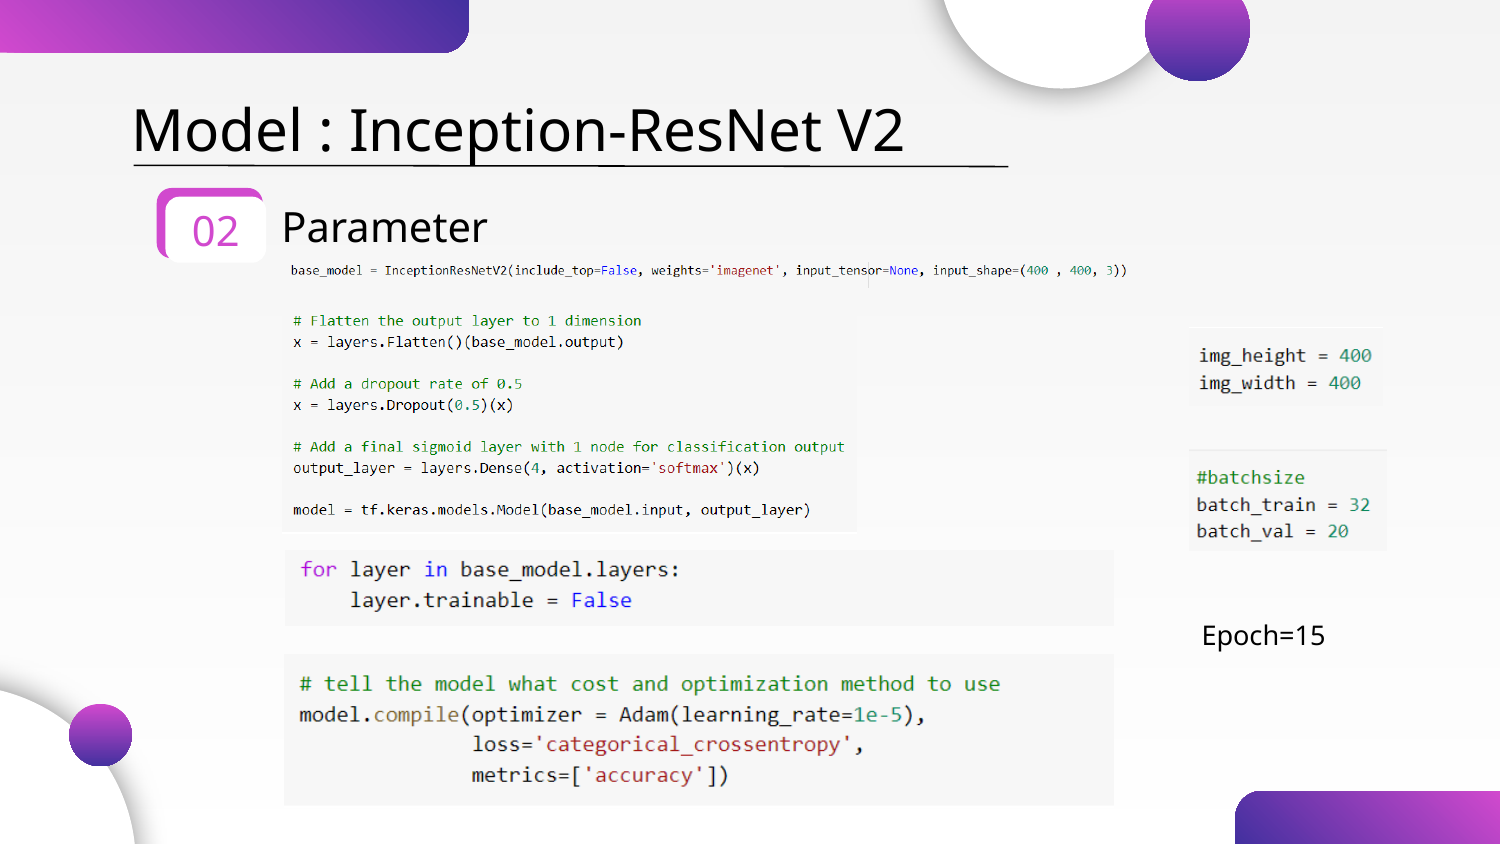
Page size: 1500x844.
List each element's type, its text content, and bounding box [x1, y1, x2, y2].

text_box [69, 703, 132, 767]
text_box 01 [156, 187, 263, 258]
text_box [1145, 0, 1250, 81]
picture [281, 654, 1114, 809]
subtitle Epoch=15 [1186, 587, 1387, 686]
picture [281, 257, 1128, 288]
picture [1188, 449, 1387, 551]
picture [1188, 327, 1384, 407]
picture [282, 550, 1114, 626]
text_box 02 [165, 196, 266, 263]
text_box Model : Inception-ResNet V2 [116, 88, 1383, 167]
title Parameter [266, 196, 1190, 256]
picture [281, 302, 858, 534]
